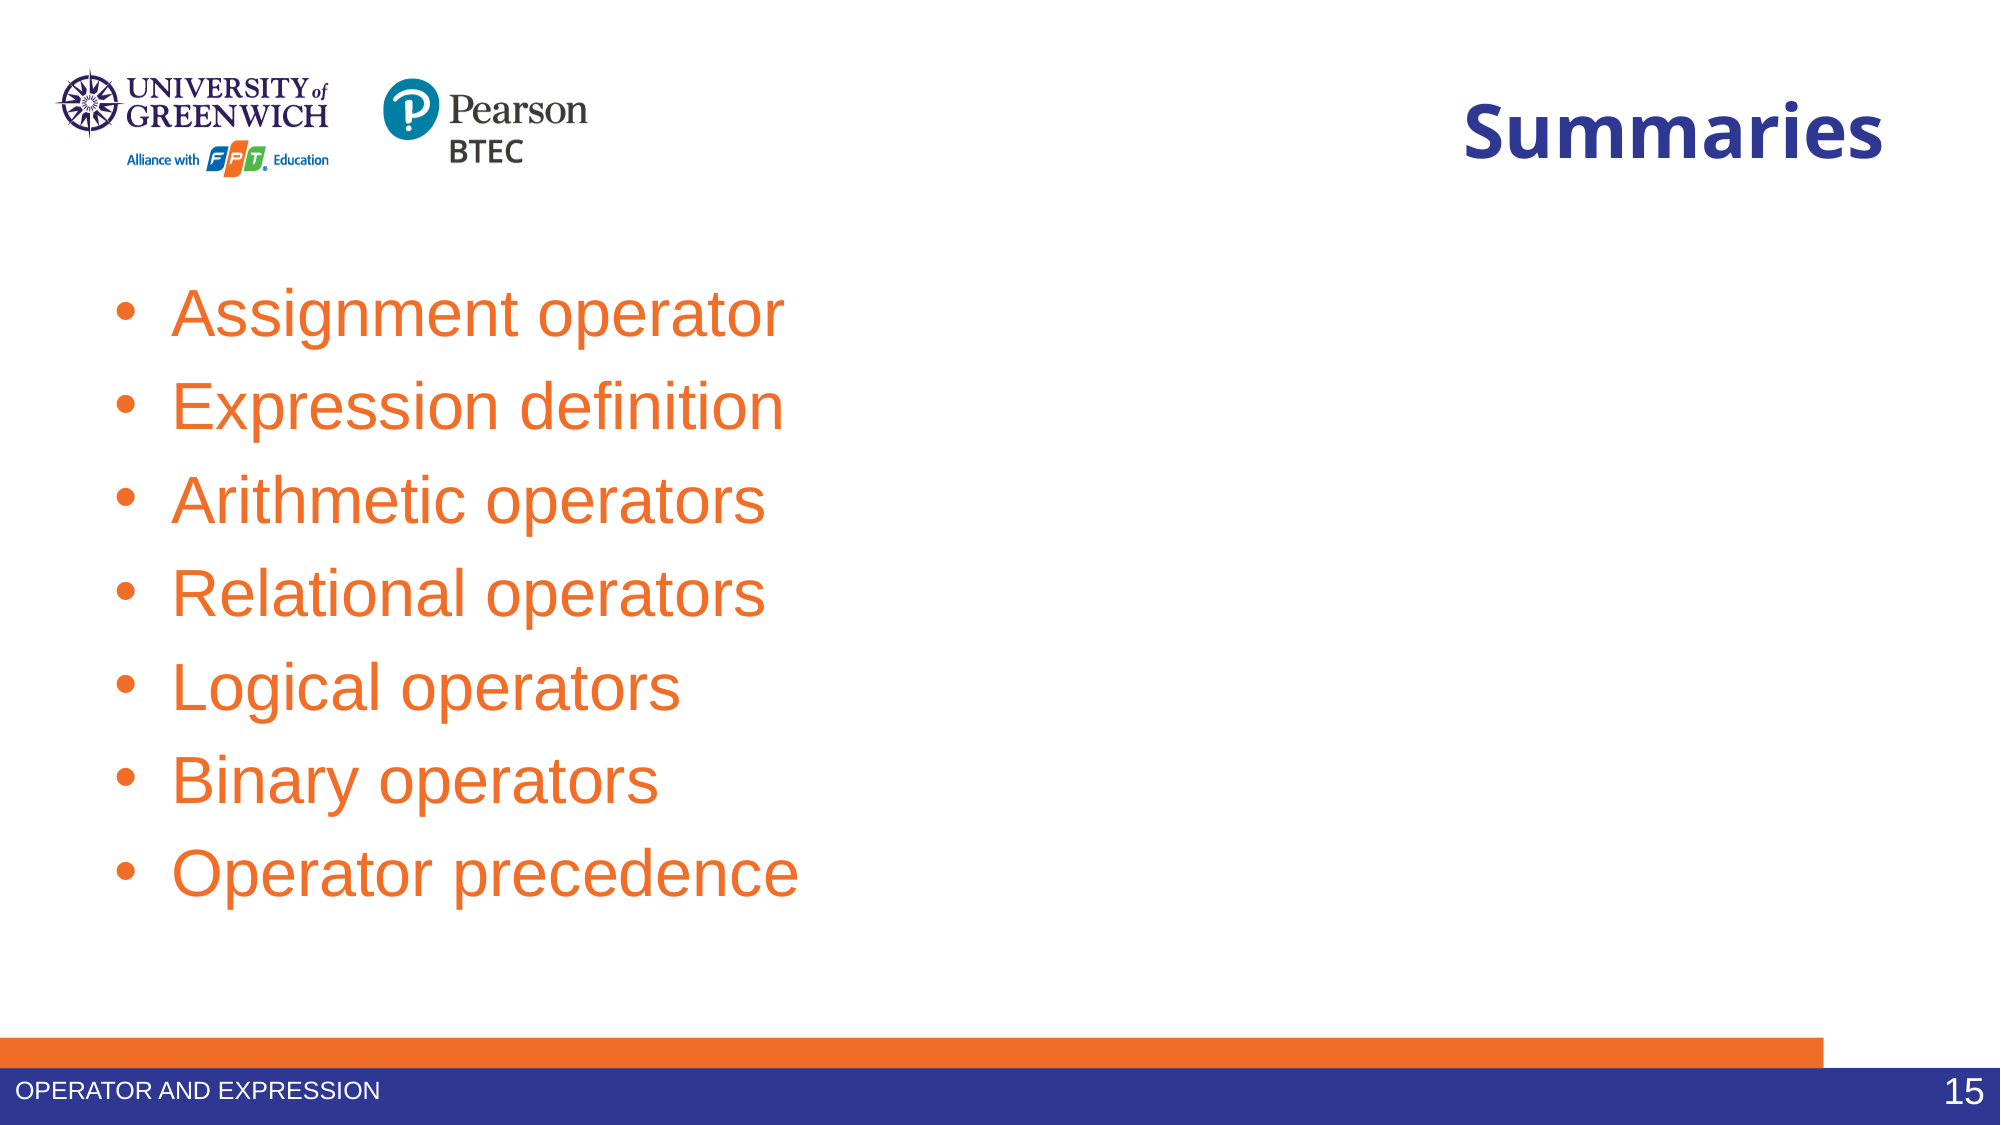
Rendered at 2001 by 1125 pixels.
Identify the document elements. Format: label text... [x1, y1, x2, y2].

picture [0, 0, 2000, 1125]
footer Operator and Expression [0, 1059, 912, 1120]
slide_number 15 [1838, 1059, 2000, 1120]
list Assignment operator Expression definition Arithmetic operators Relational operators Logical operators Binary operators Operator precedence [99, 262, 1900, 1005]
title Summaries [894, 76, 1900, 209]
